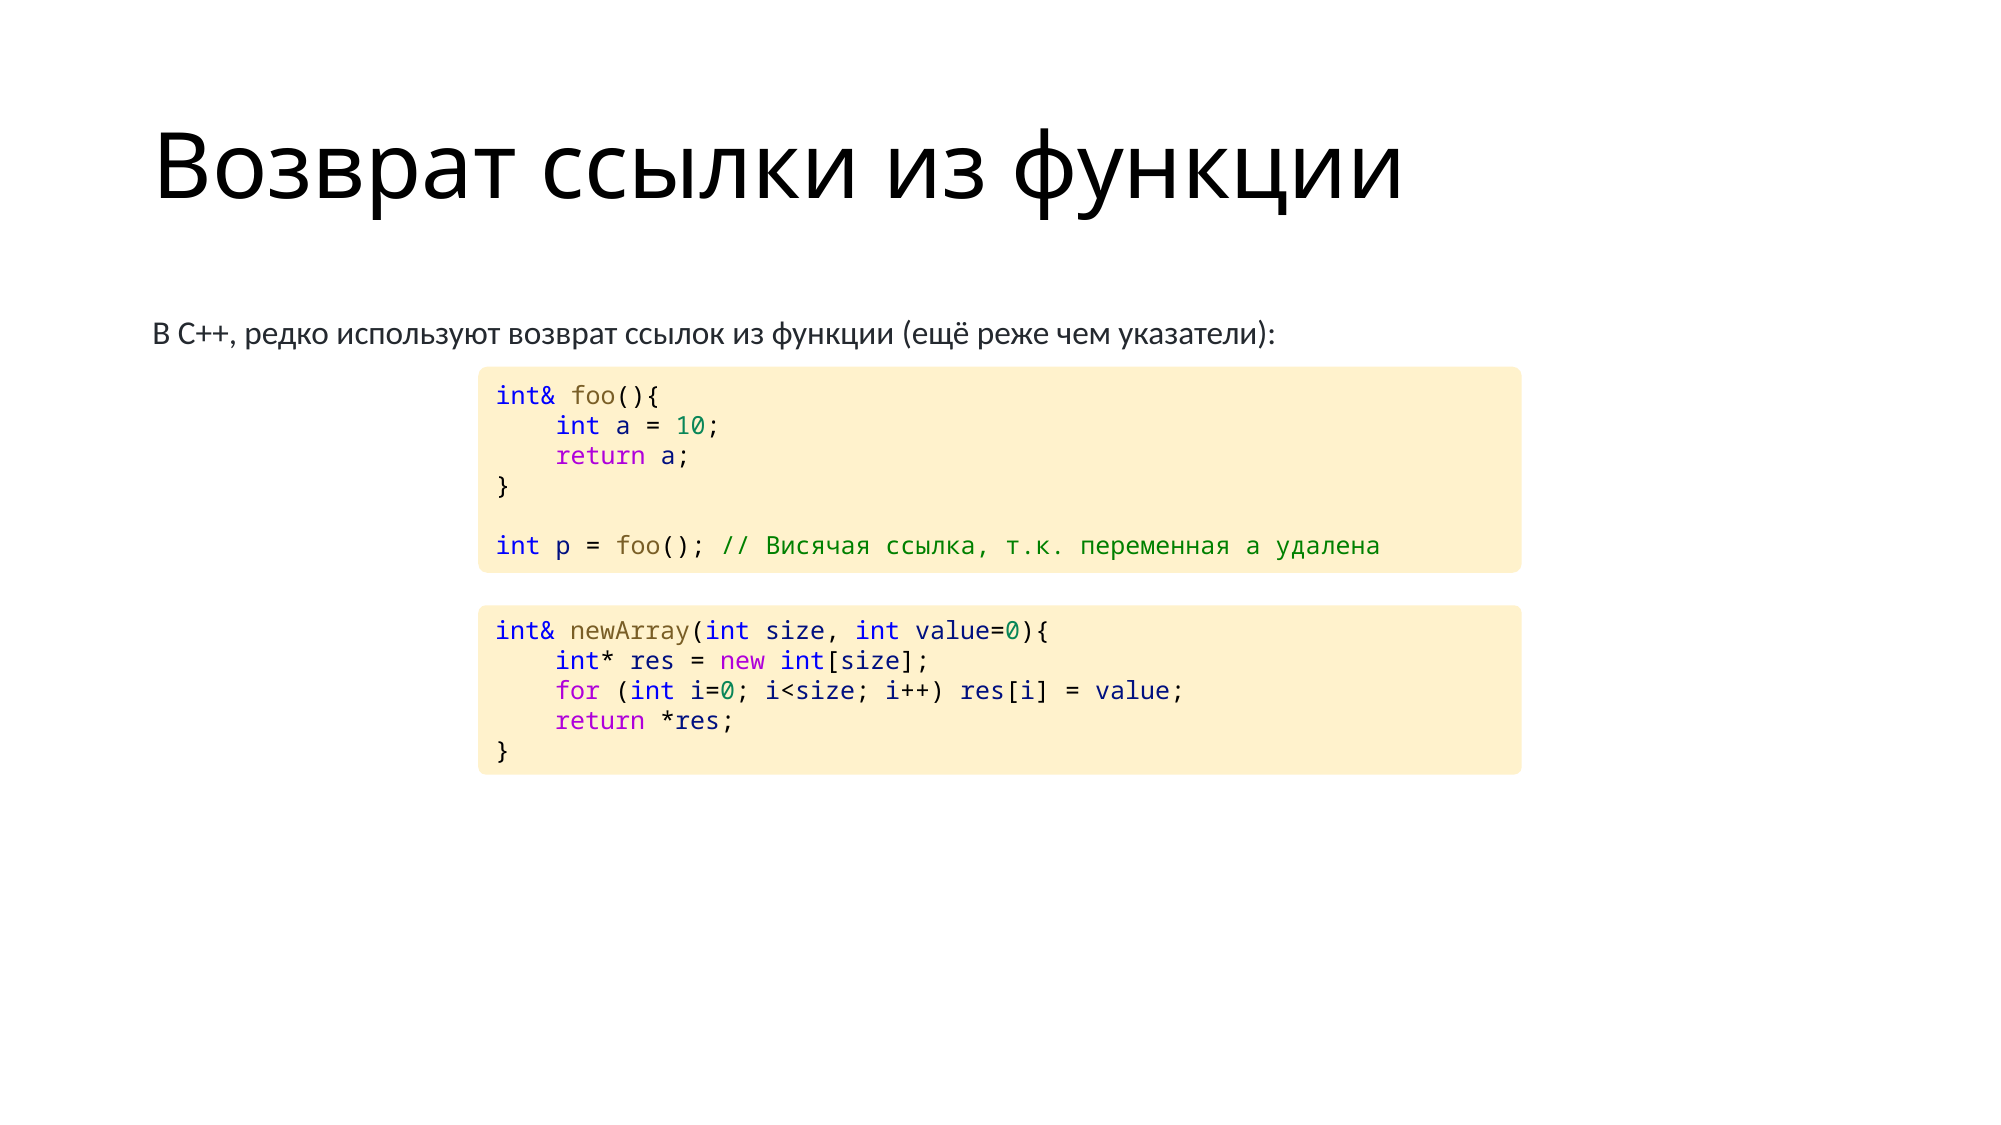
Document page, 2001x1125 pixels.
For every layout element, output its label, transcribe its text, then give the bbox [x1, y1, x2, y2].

text_box int& foo(){ int a = 10; return a; } int p = foo(); // Висячая ссылка, т.к. переменная a удалена [477, 365, 1523, 574]
text_box int& newArray(int size, int value=0){ int* res = new int[size]; for (int i=0; i<size; i++) res[i] = value; return *res; } [477, 604, 1523, 776]
title Возврат ссылки из функции [137, 59, 1863, 278]
list В С++, редко используют возврат ссылок из функции (ещё реже чем указатели): [137, 299, 1863, 1014]
